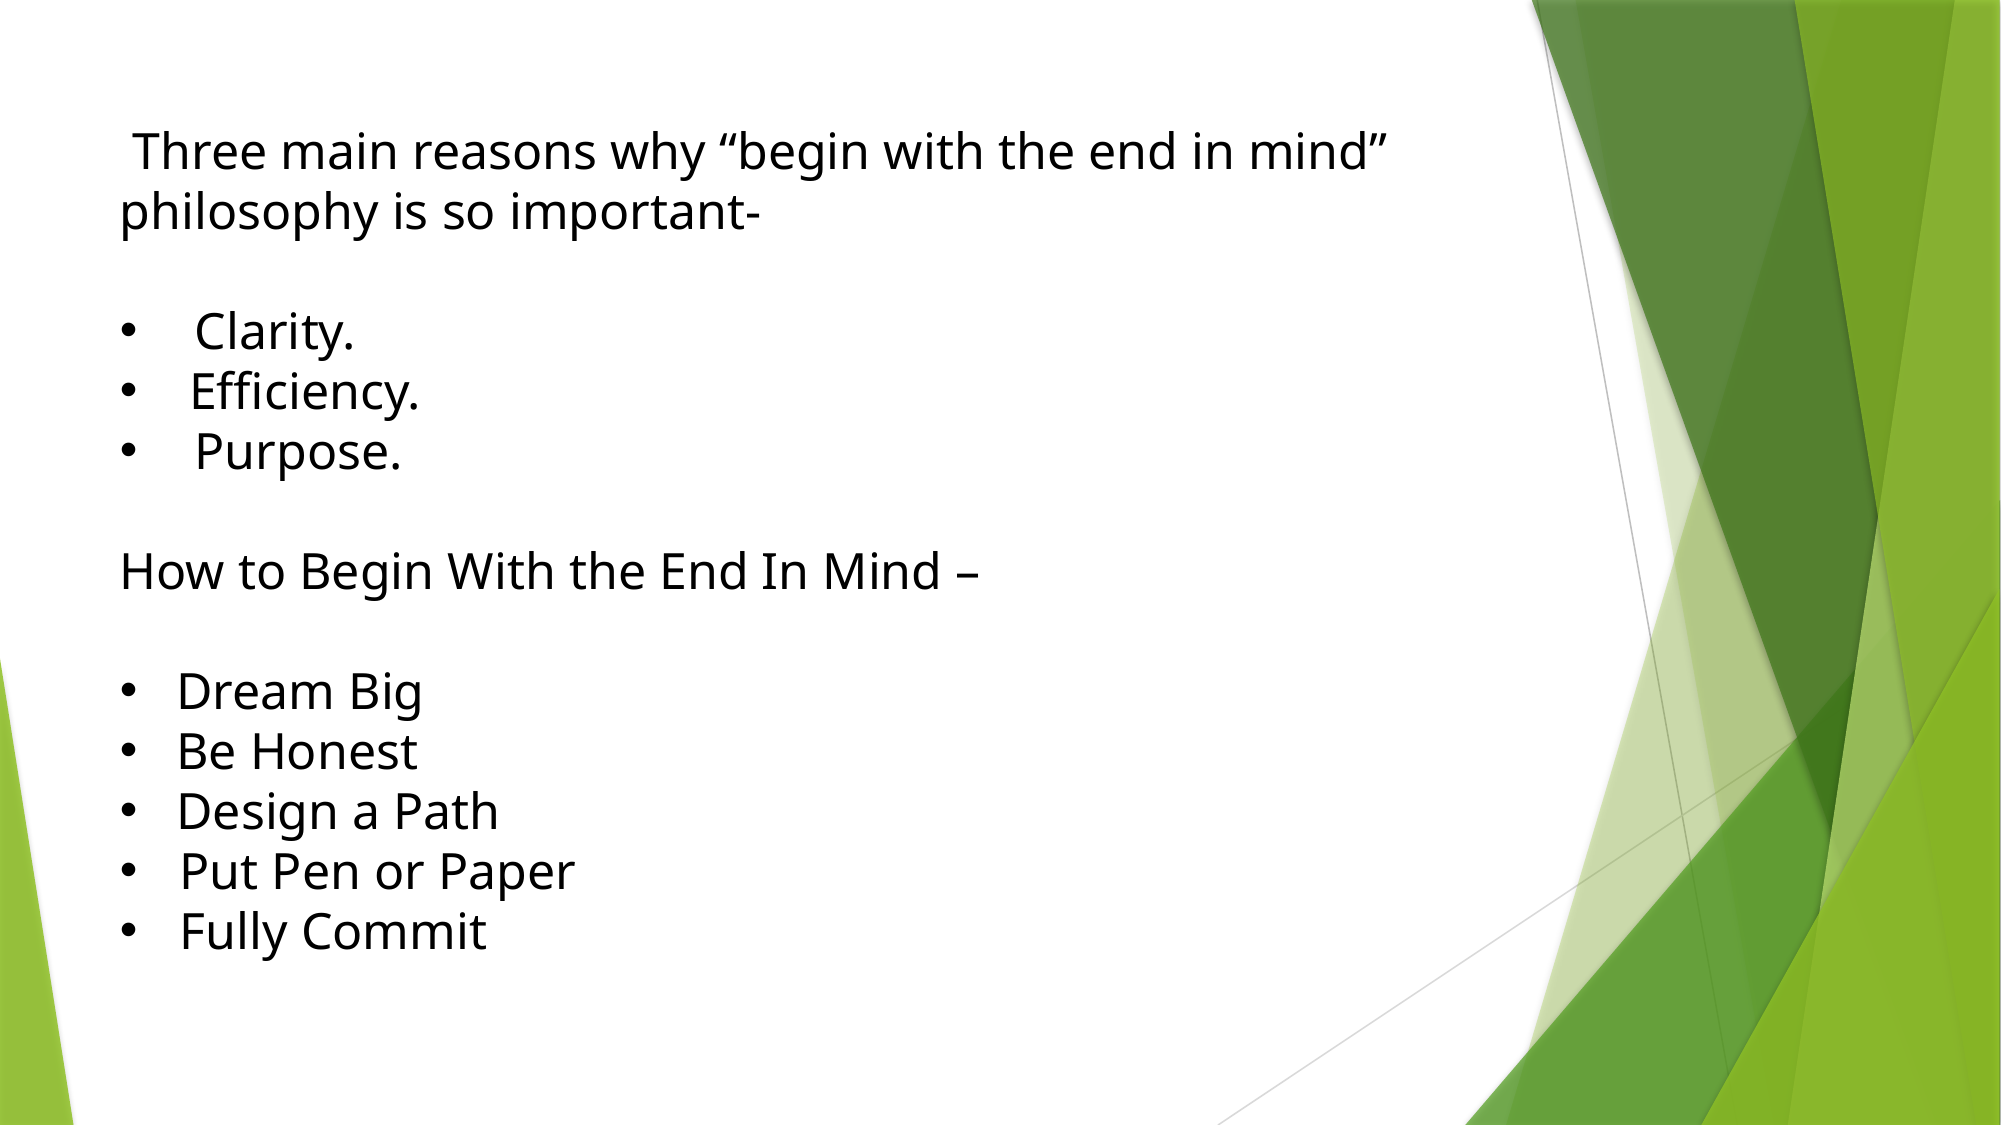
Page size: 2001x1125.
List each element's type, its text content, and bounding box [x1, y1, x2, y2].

text_box Three main reasons why “begin with the end in mind” philosophy is so important- Clarity. Efficiency. Purpose. How to Begin With the End In Mind – Dream Big Be Honest Design a Path Put Pen or Paper Fully Commit [105, 112, 1473, 1087]
